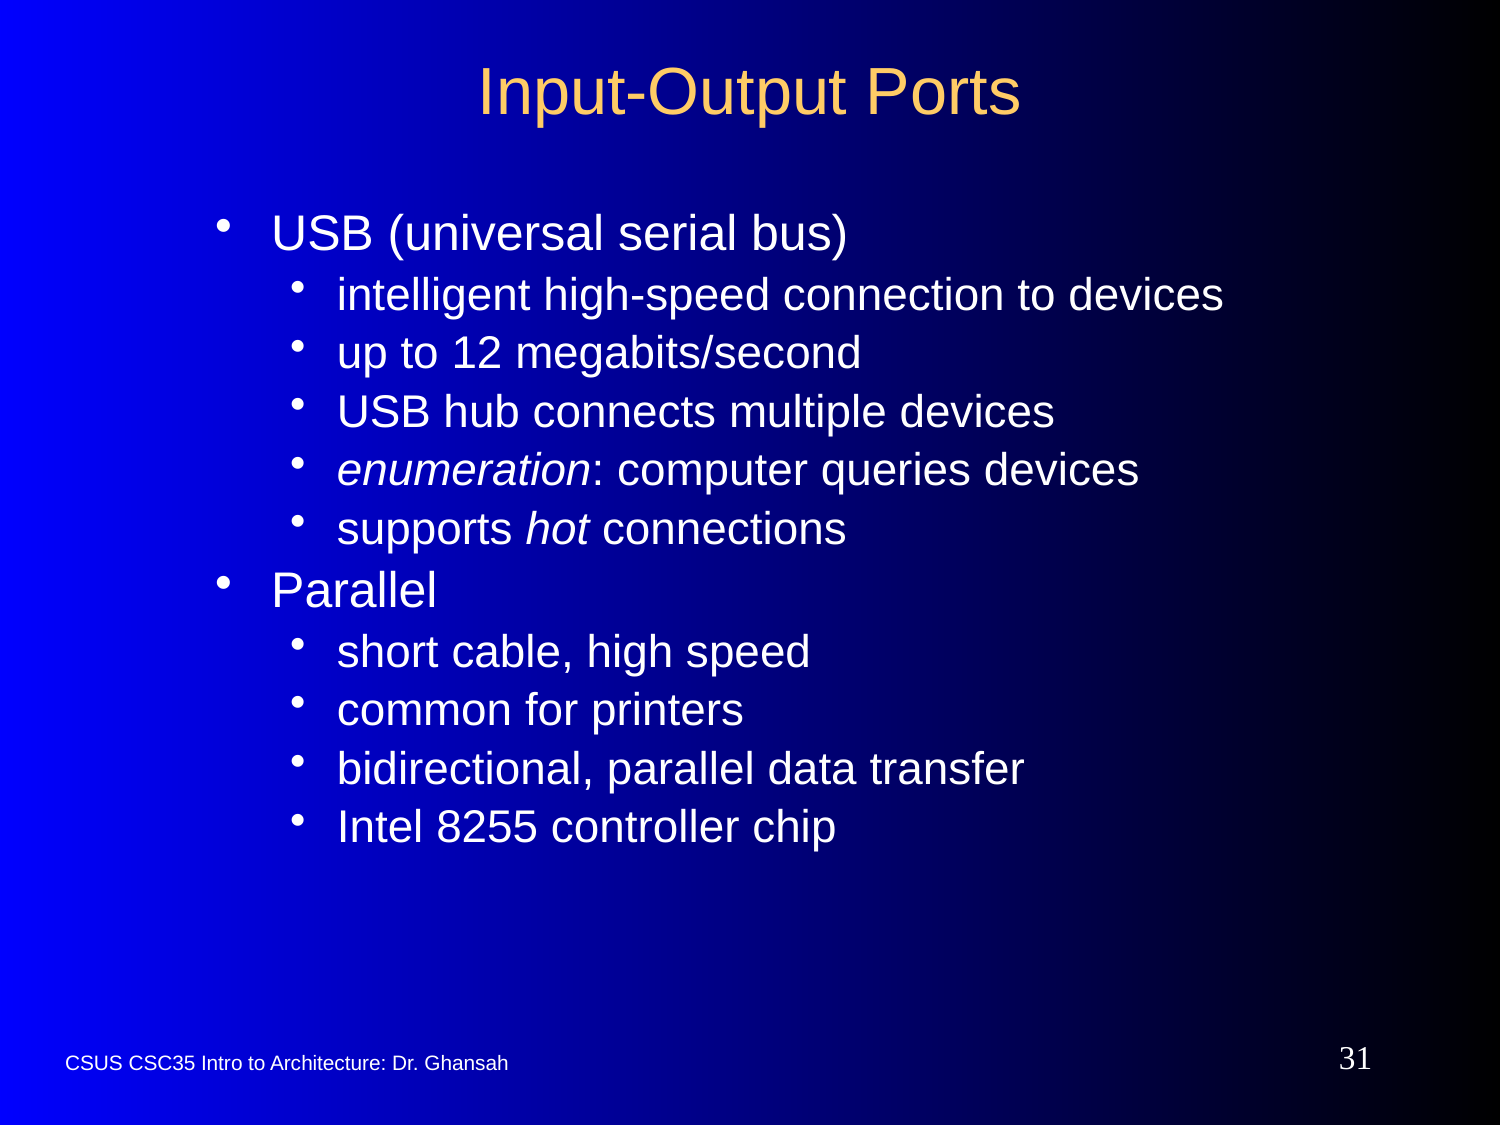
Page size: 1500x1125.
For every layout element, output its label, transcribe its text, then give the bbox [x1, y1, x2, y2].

footer CSUS CSC35 Intro to Architecture: Dr. Ghansah [50, 1037, 825, 1088]
list USB (universal serial bus) intelligent high-speed connection to devices up to 12 megabits/second USB hub connects multiple devices enumeration: computer queries devices supports hot connections Parallel short cable, high speed common for printers bidirectional, parallel data transfer Intel 8255 controller chip [200, 200, 1275, 938]
title Input-Output Ports [112, 37, 1388, 138]
slide_number 31 [1224, 1025, 1388, 1088]
